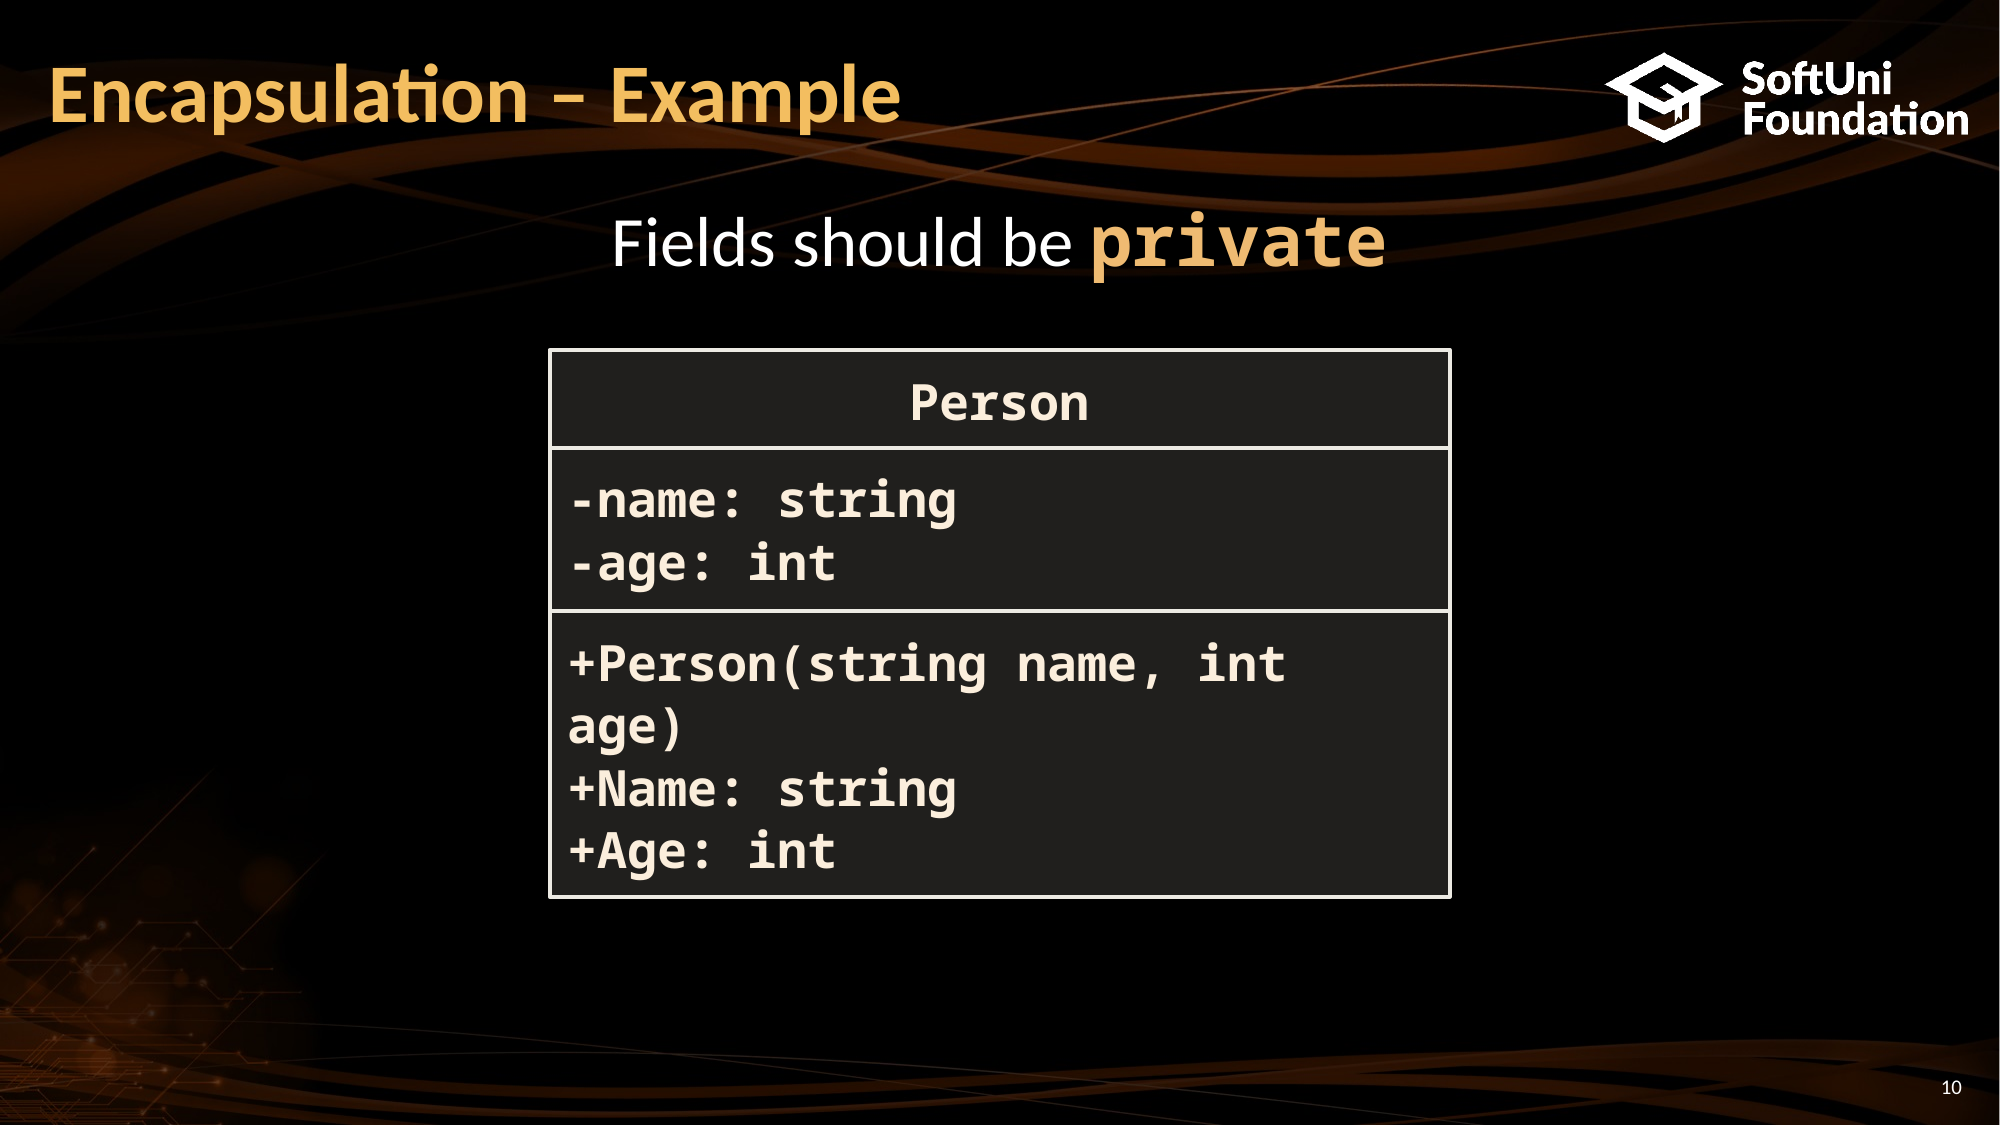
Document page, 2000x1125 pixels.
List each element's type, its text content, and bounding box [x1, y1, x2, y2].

list Fields should be private [549, 189, 1450, 288]
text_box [549, 349, 1450, 837]
title Encapsulation – Example [30, 6, 1602, 189]
slide_number 10 [1897, 1070, 1968, 1103]
picture [0, 0, 2000, 1125]
